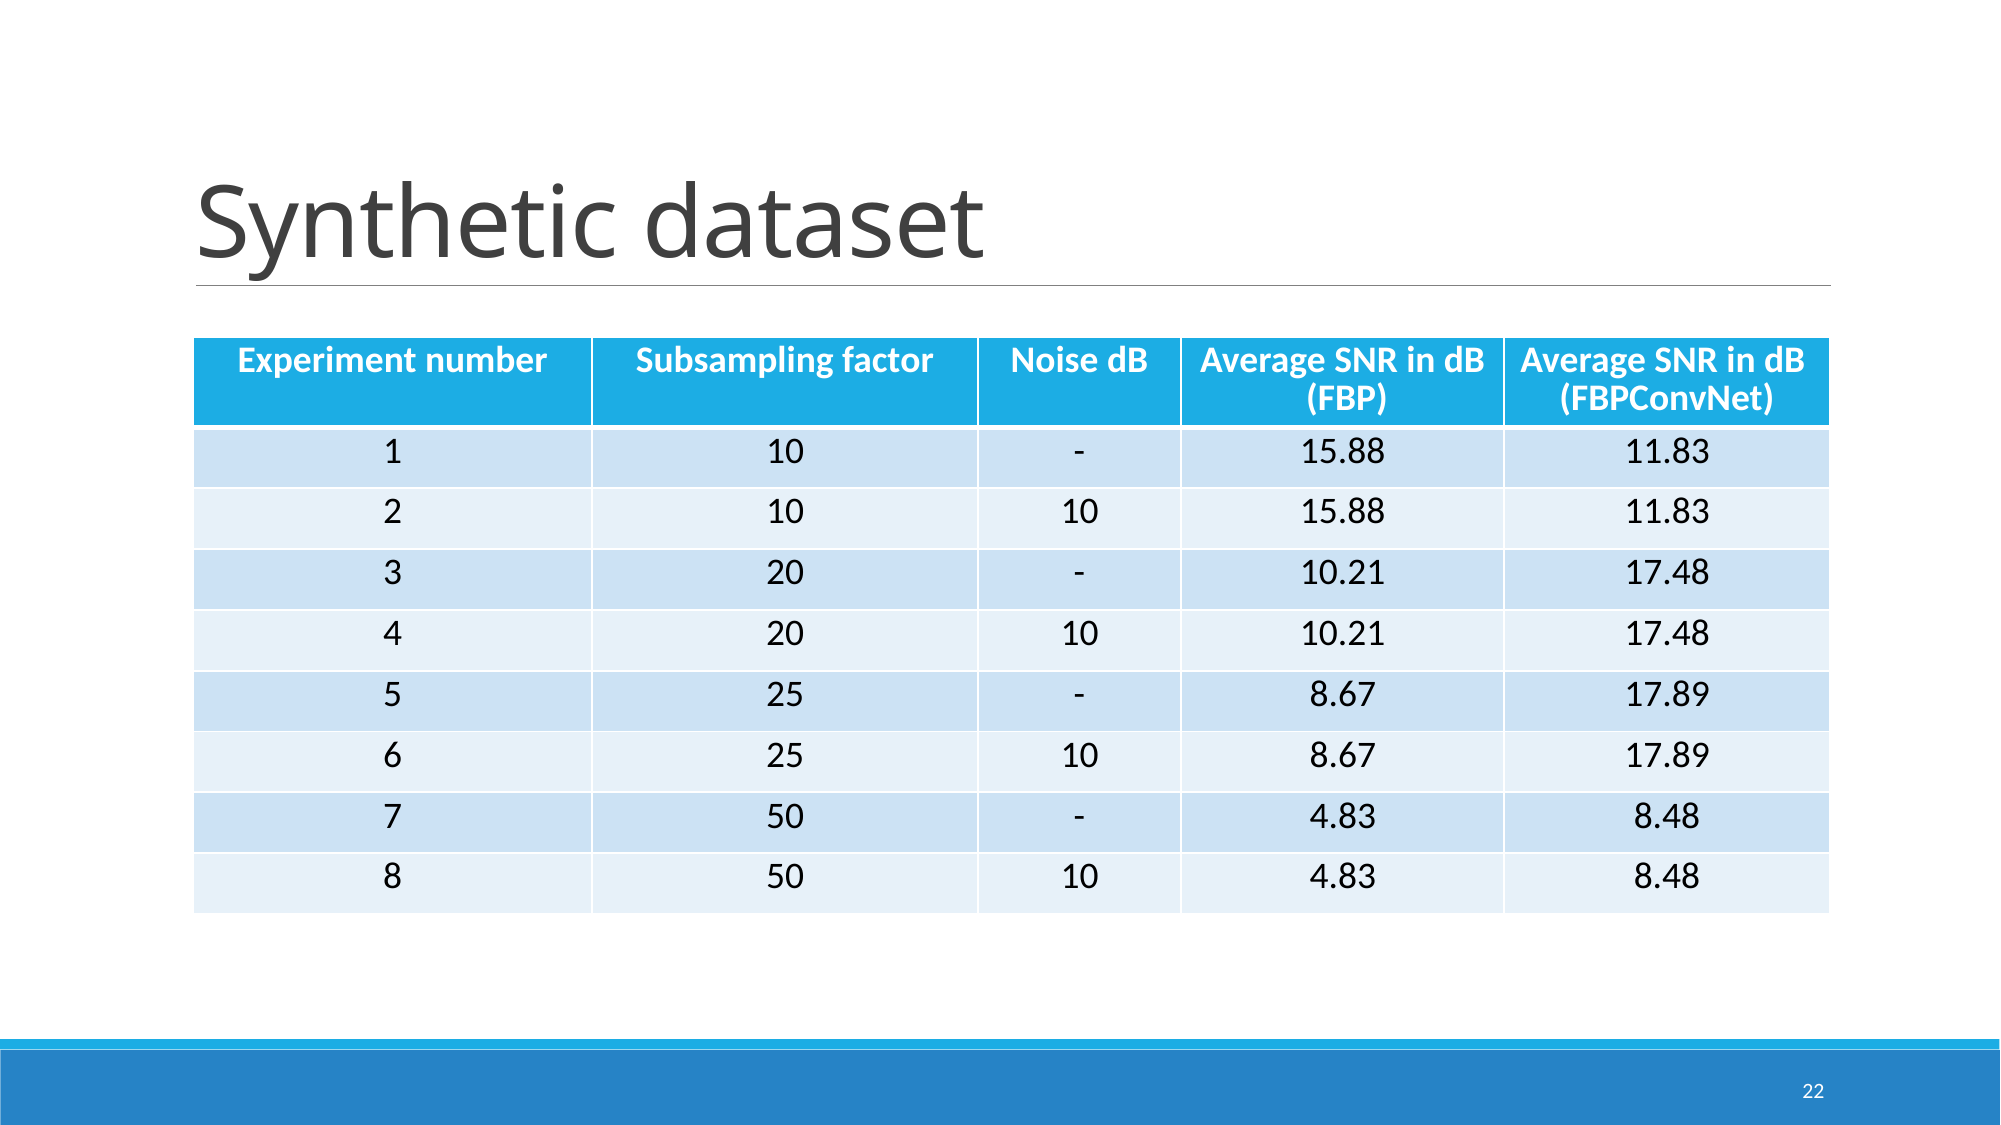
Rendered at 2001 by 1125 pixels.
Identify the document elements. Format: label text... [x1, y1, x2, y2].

table_cell 17.48 [1505, 550, 1829, 609]
table_cell 50 [593, 854, 977, 913]
table_cell 15.88 [1182, 430, 1503, 487]
table_cell - [979, 672, 1180, 731]
table_cell 6 [194, 732, 591, 791]
table_header Subsampling factor [593, 338, 977, 425]
table_cell 17.89 [1505, 732, 1829, 791]
table_cell 11.83 [1505, 430, 1829, 487]
table_cell 7 [194, 793, 591, 852]
table_cell 10 [979, 611, 1180, 670]
table_cell 8.67 [1182, 672, 1503, 731]
table_cell 4.83 [1182, 854, 1503, 913]
table_cell 4.83 [1182, 793, 1503, 852]
table_cell 17.48 [1505, 611, 1829, 670]
table_header Average SNR in dB (FBPConvNet) [1505, 338, 1829, 425]
table_cell 8 [194, 854, 591, 913]
table_header Experiment number [194, 338, 591, 425]
table_cell 25 [593, 732, 977, 791]
table_cell 20 [593, 611, 977, 670]
table_cell 15.88 [1182, 489, 1503, 548]
table_cell 5 [194, 672, 591, 731]
table_cell 10.21 [1182, 550, 1503, 609]
table_cell 20 [593, 550, 977, 609]
table_cell 50 [593, 793, 977, 852]
table_cell - [979, 793, 1180, 852]
table_cell 10 [593, 489, 977, 548]
table_cell 2 [194, 489, 591, 548]
table_header Noise dB [979, 338, 1180, 425]
title Synthetic dataset [180, 47, 1830, 285]
table_header Average SNR in dB (FBP) [1182, 338, 1503, 425]
table_cell 17.89 [1505, 672, 1829, 731]
table_cell 8.67 [1182, 732, 1503, 791]
table_cell 8.48 [1505, 793, 1829, 852]
table_cell 1 [194, 430, 591, 487]
table_cell 10 [593, 430, 977, 487]
table_cell 10 [979, 732, 1180, 791]
table_cell 10.21 [1182, 611, 1503, 670]
table_cell - [979, 550, 1180, 609]
table_cell - [979, 430, 1180, 487]
table_cell 10 [979, 489, 1180, 548]
table_cell 4 [194, 611, 591, 670]
table_cell 10 [979, 854, 1180, 913]
table_cell 25 [593, 672, 977, 731]
table_cell 11.83 [1505, 489, 1829, 548]
table_cell 8.48 [1505, 854, 1829, 913]
table_cell 3 [194, 550, 591, 609]
slide_number 22 [1624, 1059, 1840, 1120]
